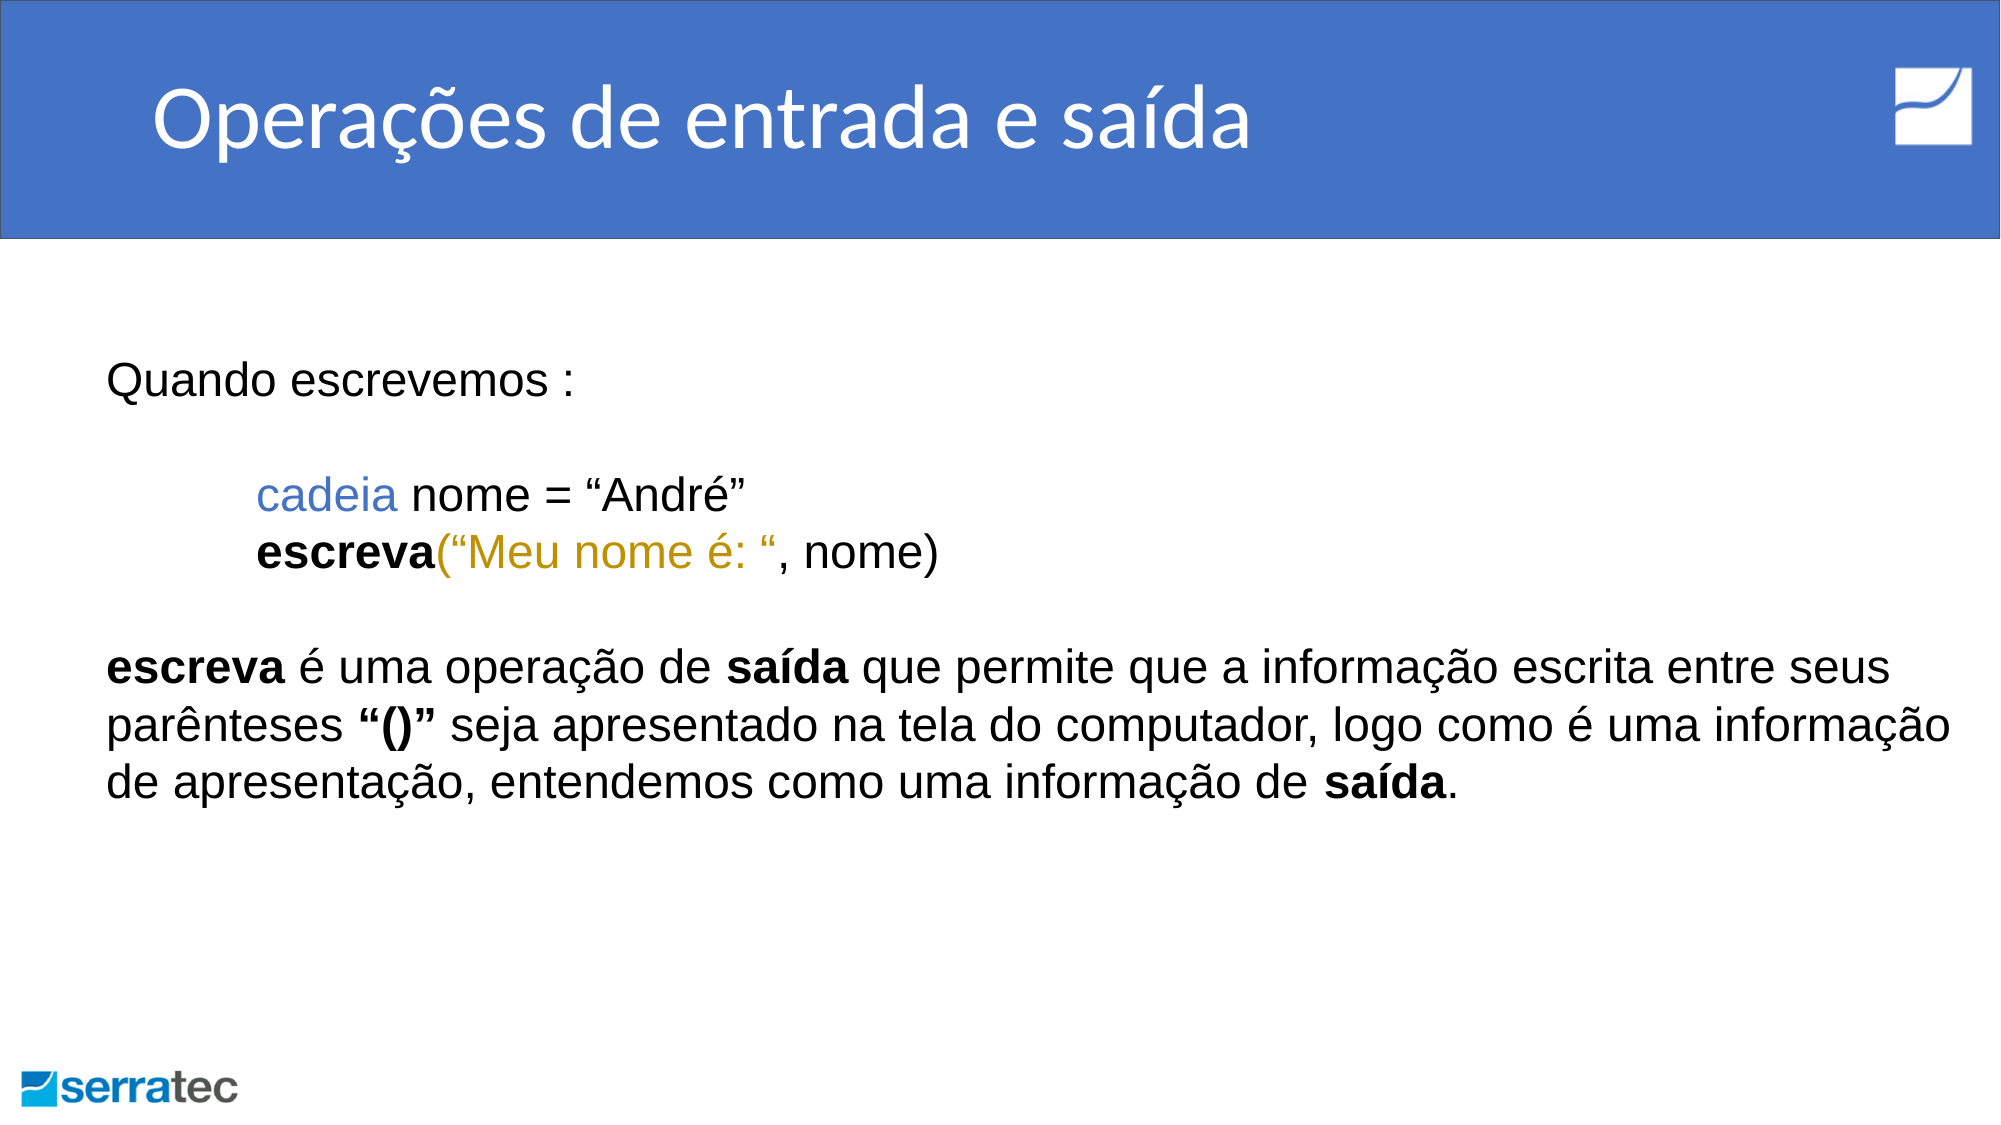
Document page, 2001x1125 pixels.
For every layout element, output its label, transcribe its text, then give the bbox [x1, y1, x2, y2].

title Operações de entrada e saída [137, 9, 1863, 228]
picture [1895, 65, 1976, 148]
picture [14, 1064, 247, 1113]
text_box Quando escrevemos : cadeia nome = “André” escreva(“Meu nome é: “, nome) escreva é uma operação de saída que permite que a informação escrita entre seus parênteses “()” seja apresentado na tela do computador, logo como é uma informação de apresentação, entendemos como uma informação de saída. [91, 341, 2000, 816]
